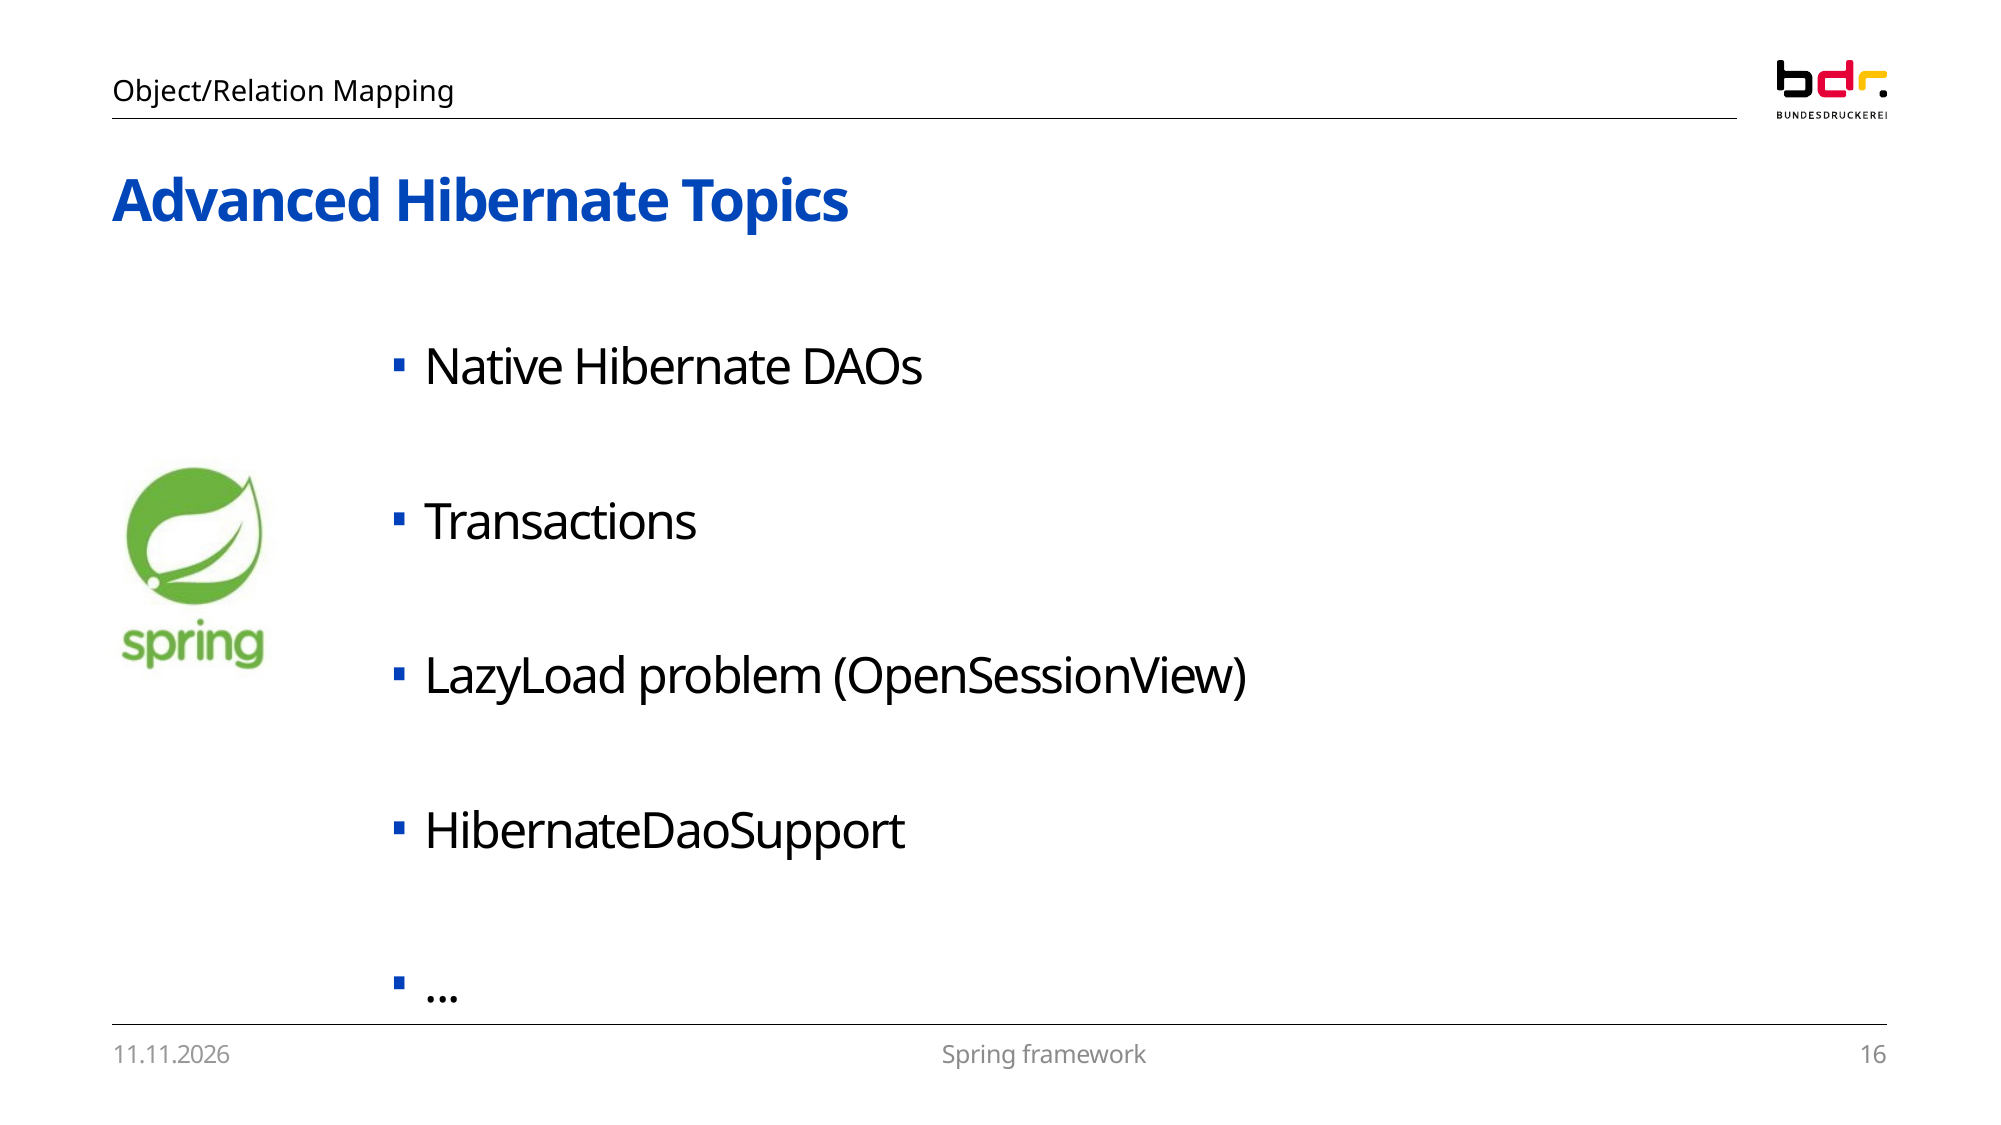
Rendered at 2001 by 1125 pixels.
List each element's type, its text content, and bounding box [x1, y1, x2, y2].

list Native Hibernate DAOs Transactions LazyLoad problem (OpenSessionView) HibernateDaoSupport ... [389, 269, 1887, 981]
picture [389, 965, 425, 1001]
list Object/Relation Mapping [112, 72, 1471, 114]
picture [389, 656, 425, 692]
picture [389, 347, 425, 383]
picture [389, 810, 425, 846]
title Advanced Hibernate Topics [112, 163, 1887, 252]
picture [389, 501, 425, 537]
picture [105, 449, 280, 690]
footer Spring framework [273, 1035, 1816, 1077]
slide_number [112, 1035, 273, 1077]
slide_number 16 [1816, 1035, 1887, 1077]
